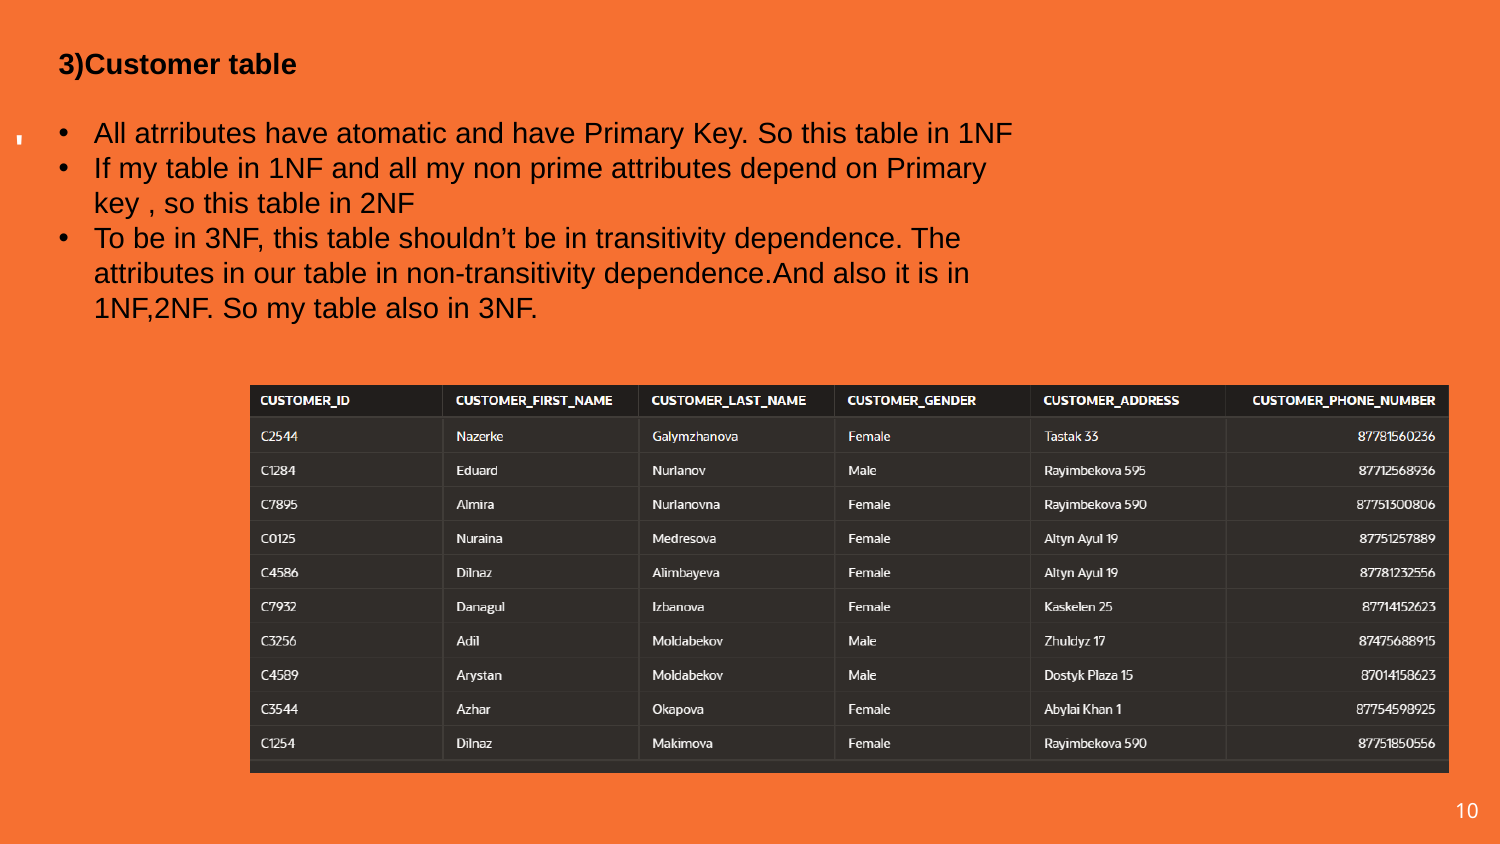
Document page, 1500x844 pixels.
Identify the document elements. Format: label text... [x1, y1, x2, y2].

text_box ' [0, 116, 43, 286]
slide_number 10 [1403, 779, 1494, 844]
text_box 3)Customer table All atrributes have atomatic and have Primary Key. So this table in 1NF If my table in 1NF and all my non prime attributes depend on Primary key , so this table in 2NF To be in 3NF, this table shouldn’t be in transitivity dependence. The attributes in our table in non-transitivity dependence.And also it is in 1NF,2NF. So my table also in 3NF. [43, 37, 1053, 332]
picture [250, 385, 1449, 773]
